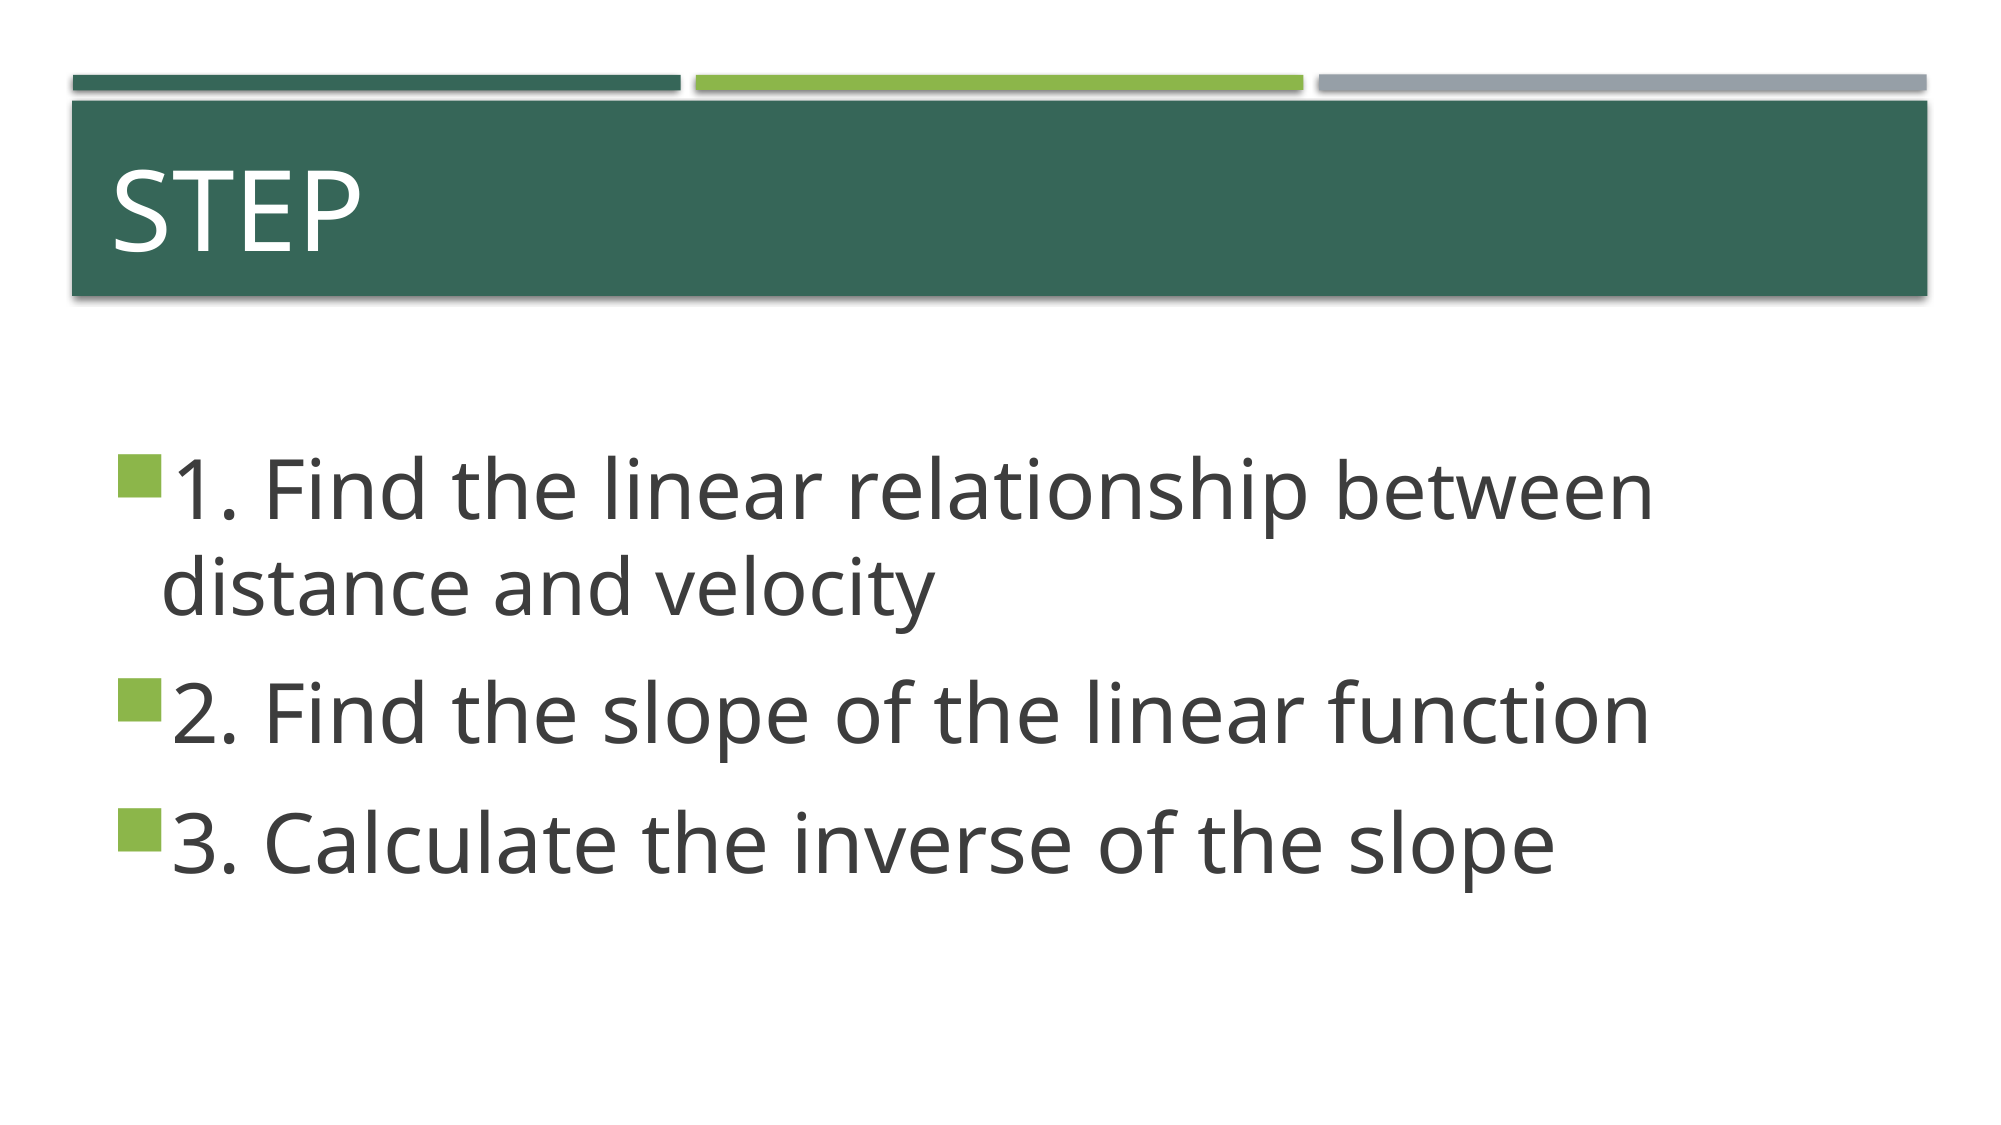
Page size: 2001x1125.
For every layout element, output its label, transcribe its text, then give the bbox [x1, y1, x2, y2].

title step [95, 115, 1905, 282]
list 1. Find the linear relationship between distance and velocity 2. Find the slope of the linear function 3. Calculate the inverse of the slope [95, 316, 1905, 1010]
